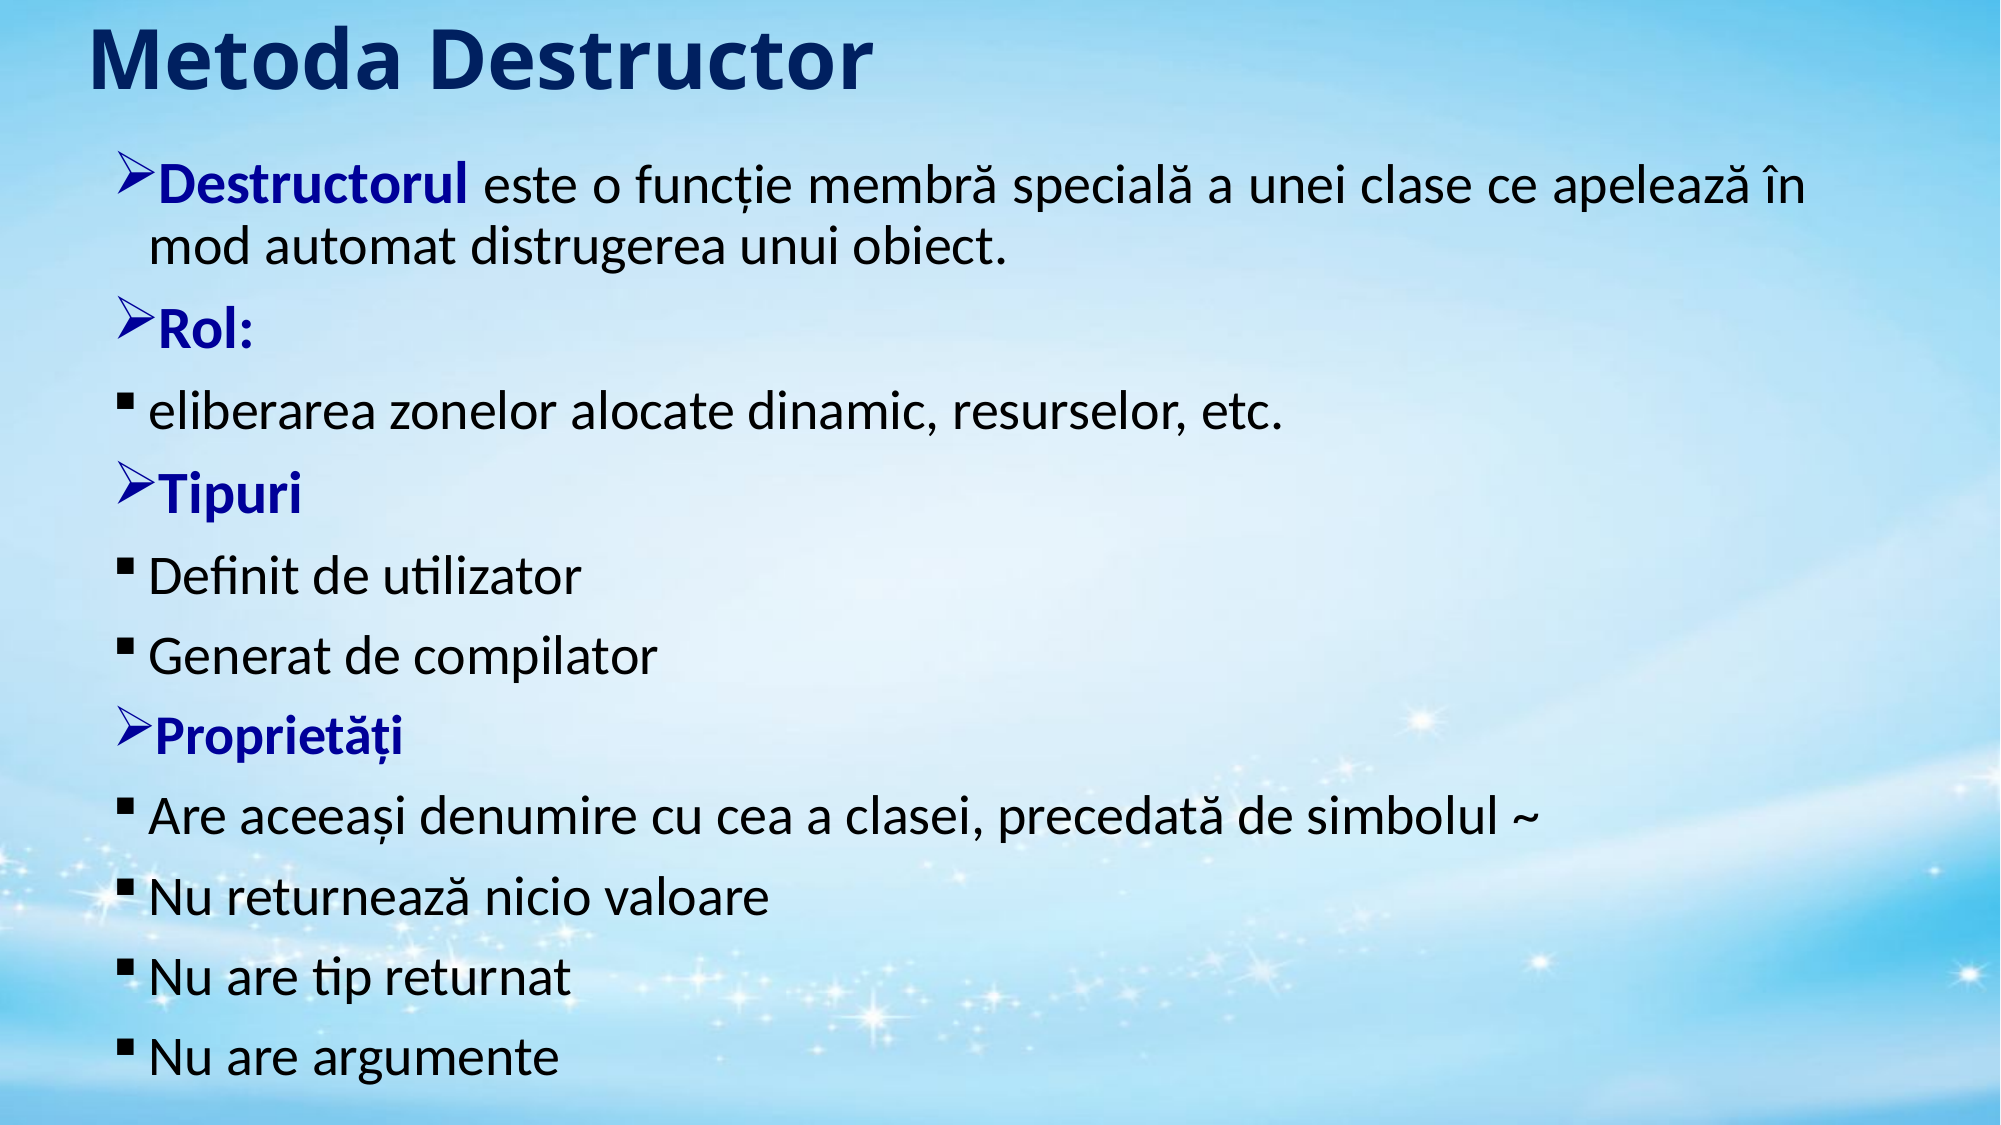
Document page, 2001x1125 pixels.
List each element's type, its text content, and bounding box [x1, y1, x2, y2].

list Destructorul este o funcție membră specială a unei clase ce apelează în mod automat distrugerea unui obiect. Rol: eliberarea zonelor alocate dinamic, resurselor, etc. Tipuri Definit de utilizator Generat de compilator Proprietăți Are aceeași denumire cu cea a clasei, precedată de simbolul ~ Nu returnează nicio valoare Nu are tip returnat Nu are argumente [97, 143, 1823, 1102]
title Metoda Destructor [71, 0, 1935, 132]
picture [0, 0, 2001, 1125]
